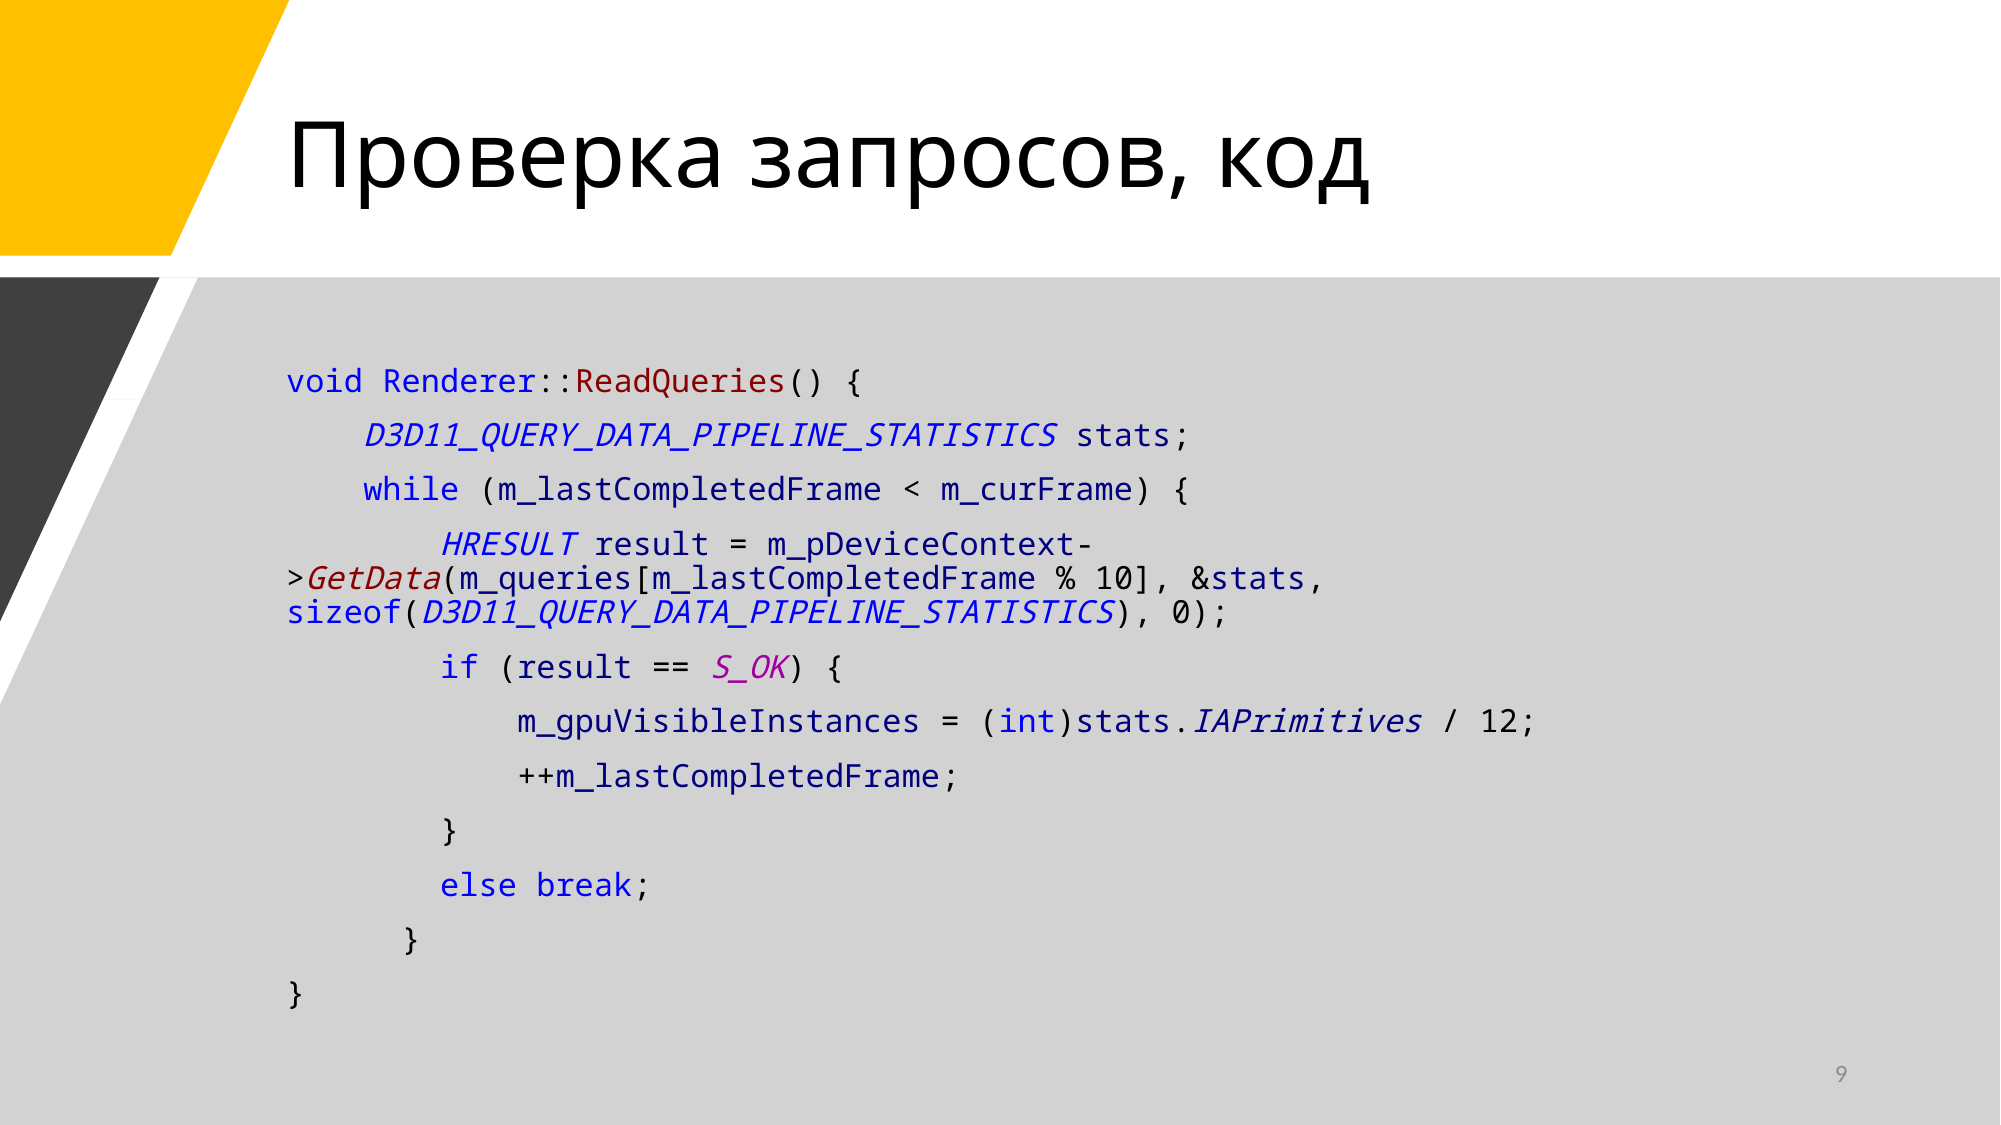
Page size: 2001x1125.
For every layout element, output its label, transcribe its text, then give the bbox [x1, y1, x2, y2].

slide_number 9 [1412, 1042, 1863, 1103]
list void Renderer::ReadQueries() { D3D11_QUERY_DATA_PIPELINE_STATISTICS stats; while (m_lastCompletedFrame < m_curFrame) { HRESULT result = m_pDeviceContext->GetData(m_queries[m_lastCompletedFrame % 10], &stats, sizeof(D3D11_QUERY_DATA_PIPELINE_STATISTICS), 0); if (result == S_OK) { m_gpuVisibleInstances = (int)stats.IAPrimitives / 12; ++m_lastCompletedFrame; } else break; } } [271, 356, 1808, 1020]
text_box [0, 0, 291, 257]
title Проверка запросов, код [271, 60, 1808, 255]
text_box [0, 276, 162, 622]
text_box [0, 276, 2000, 1125]
